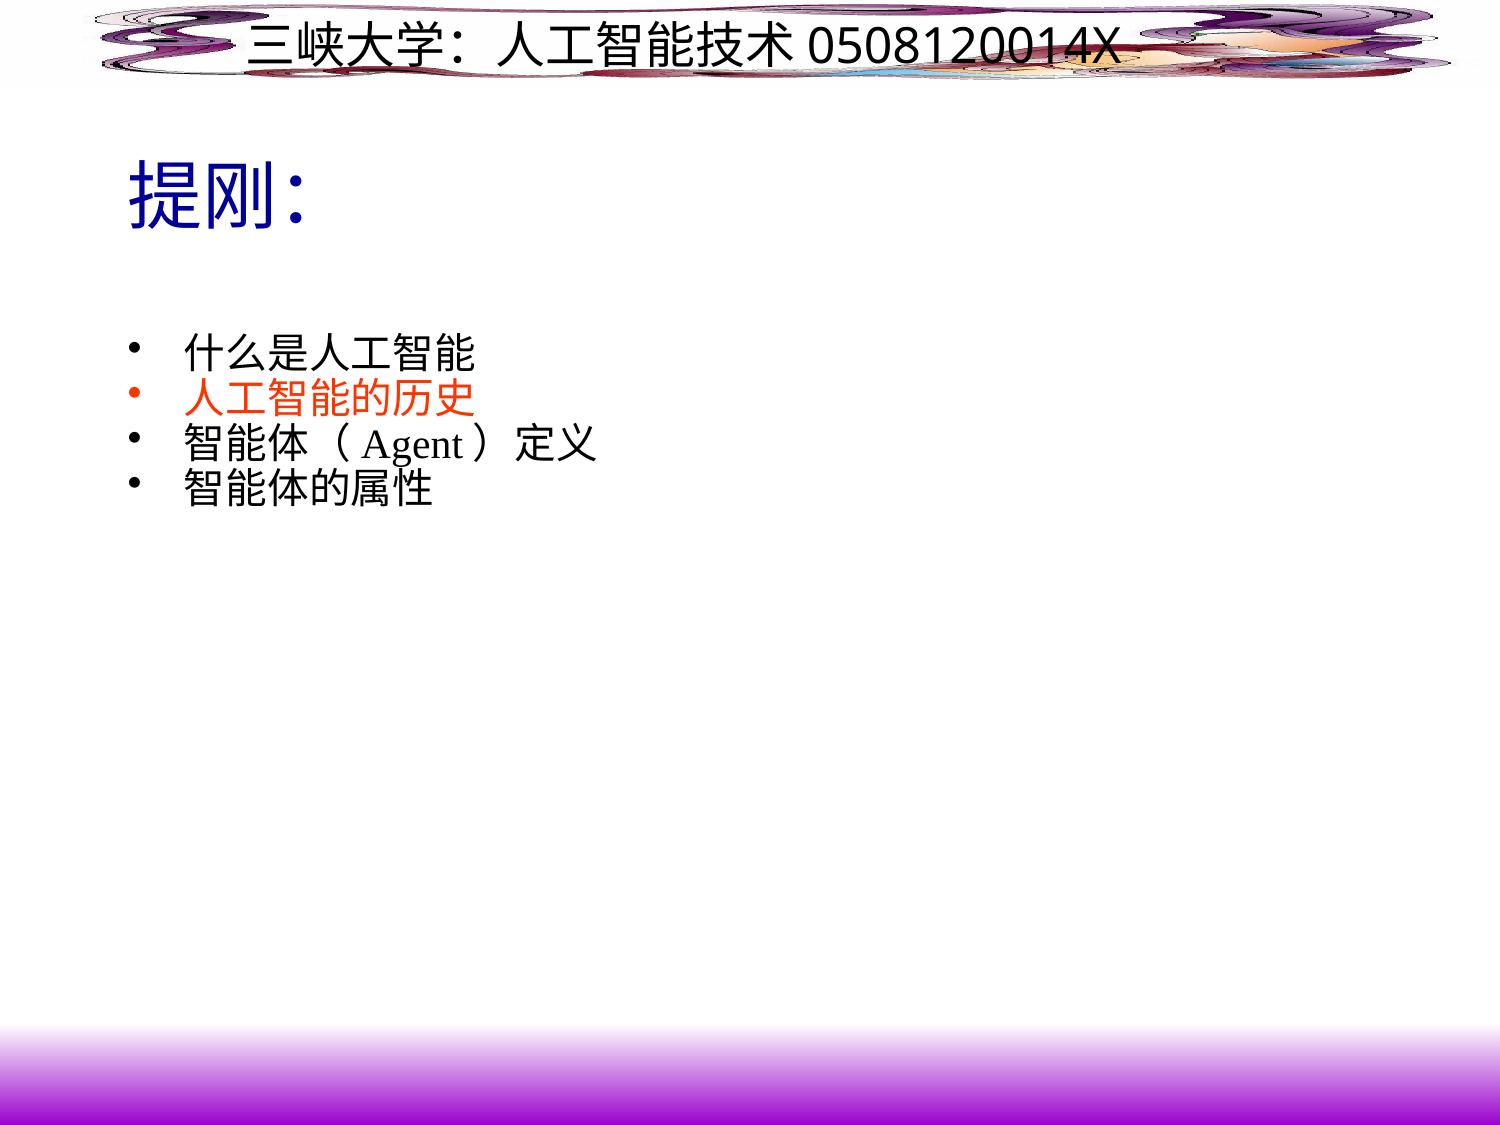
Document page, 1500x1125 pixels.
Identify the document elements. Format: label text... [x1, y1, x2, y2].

list 什么是人工智能 人工智能的历史 智能体（Agent）定义 智能体的属性 [112, 324, 1388, 1000]
picture [0, 0, 1500, 88]
title 提刚： [112, 99, 1388, 288]
